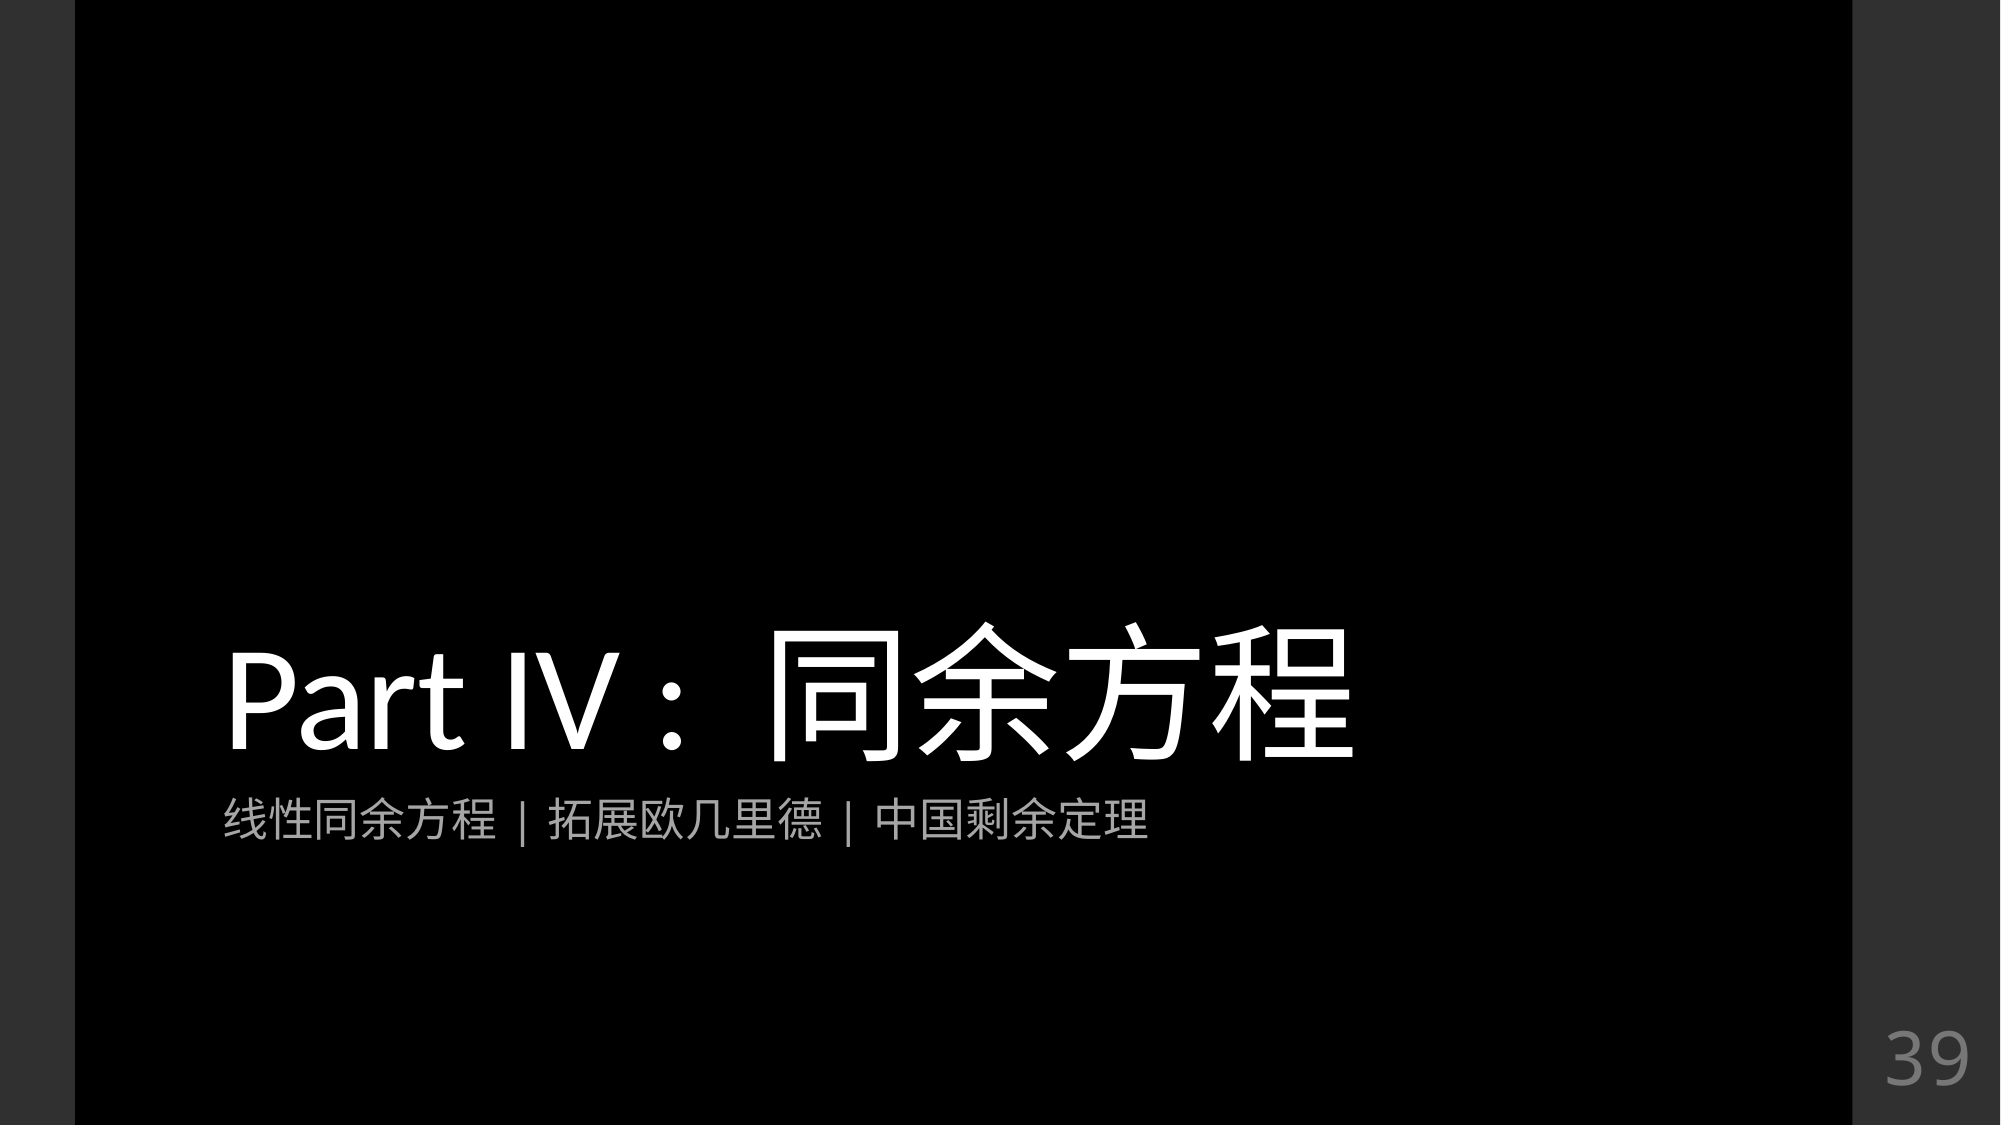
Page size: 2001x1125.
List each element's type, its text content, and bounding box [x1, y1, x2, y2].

title Part IV : 同余方程 [206, 124, 1752, 787]
list 线性同余方程|拓展欧几里德|中国剩余定理 [206, 787, 1752, 1065]
slide_number 39 [1852, 1012, 2000, 1110]
